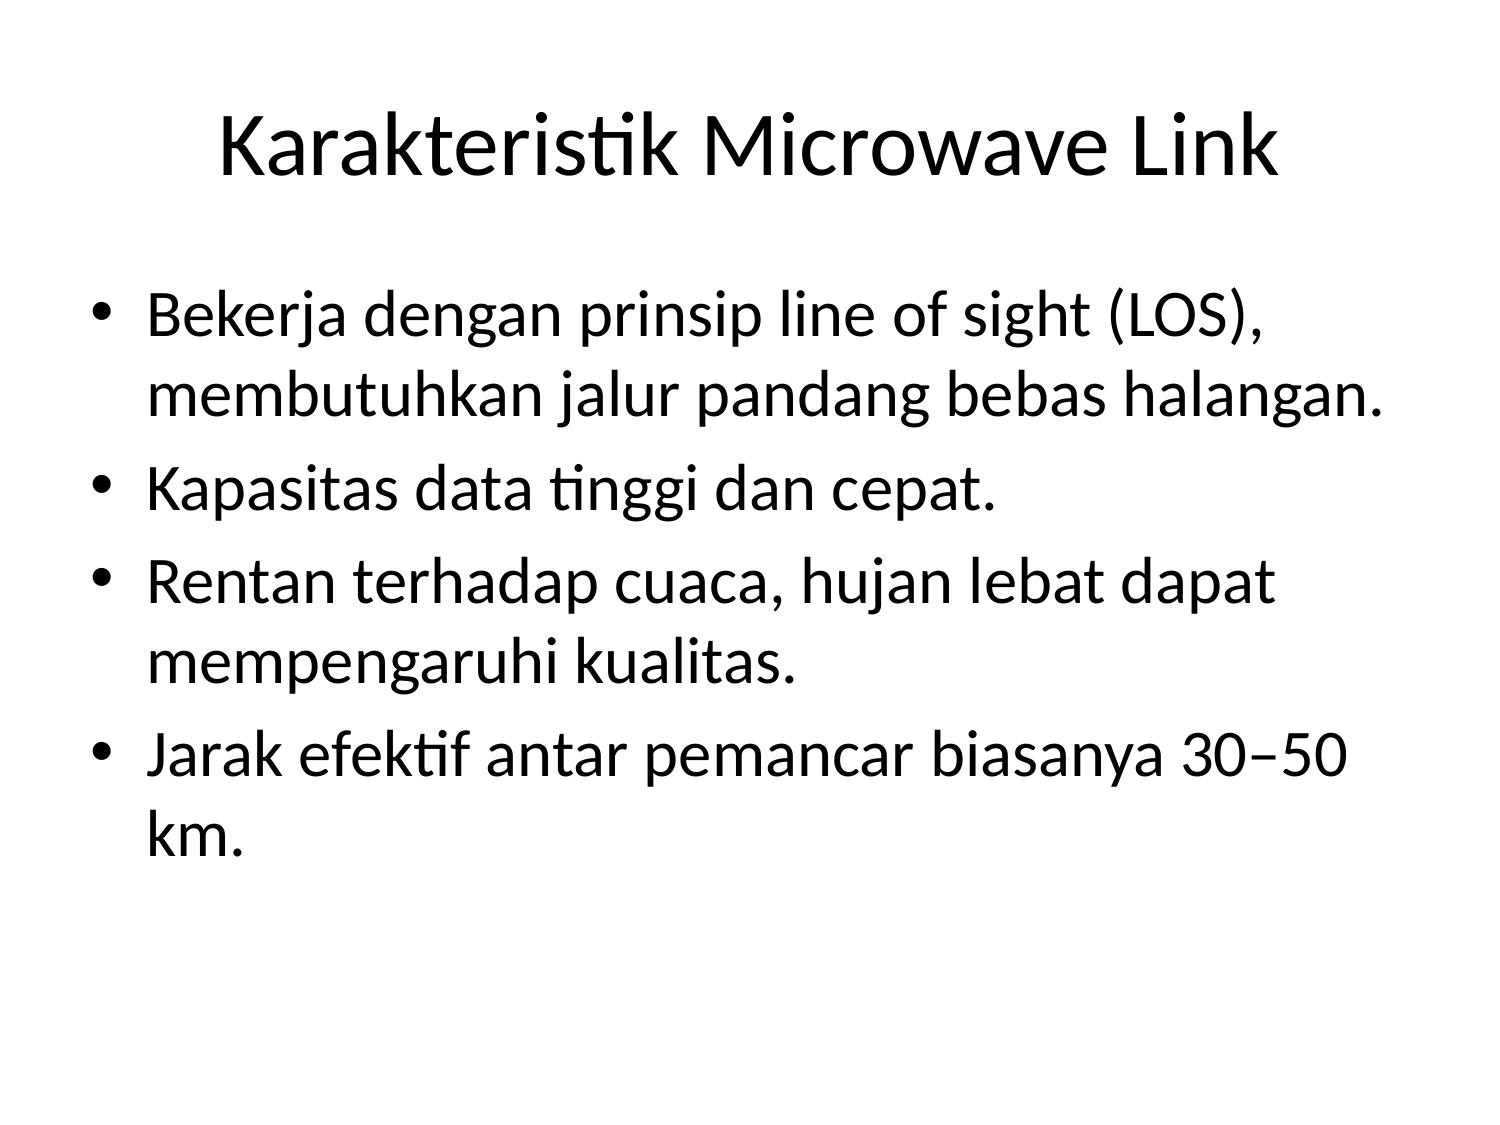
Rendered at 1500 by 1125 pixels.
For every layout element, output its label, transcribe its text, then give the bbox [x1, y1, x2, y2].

list Bekerja dengan prinsip line of sight (LOS), membutuhkan jalur pandang bebas halangan. Kapasitas data tinggi dan cepat. Rentan terhadap cuaca, hujan lebat dapat mempengaruhi kualitas. Jarak efektif antar pemancar biasanya 30–50 km. [75, 262, 1425, 1005]
title Karakteristik Microwave Link [75, 45, 1425, 233]
